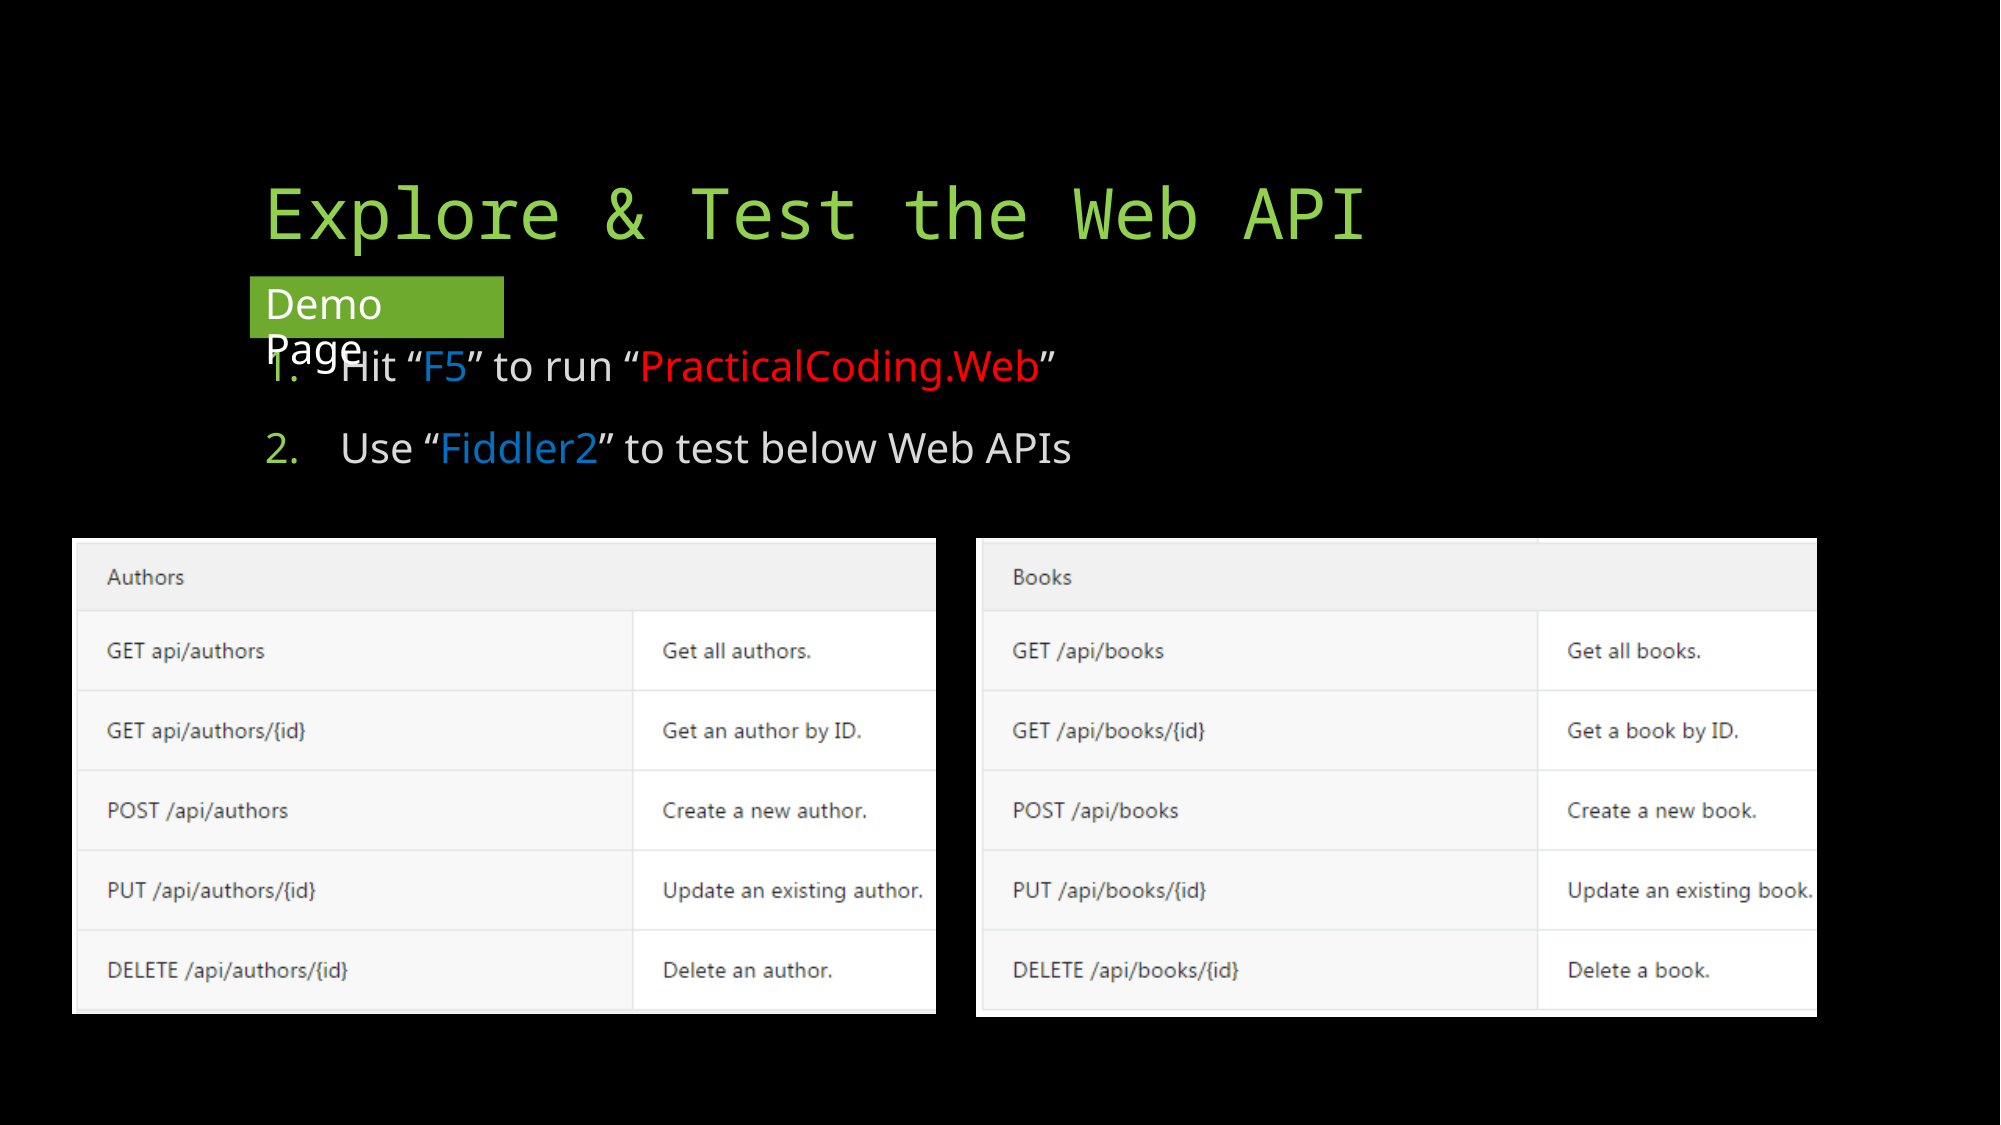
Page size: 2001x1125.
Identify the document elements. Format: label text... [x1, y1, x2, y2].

picture [976, 538, 1817, 1017]
picture [72, 538, 936, 1014]
text_box Hit “F5” to run “PracticalCoding.Web” Use “Fiddler2” to test below Web APIs [249, 338, 1284, 414]
title Explore & Test the Web API [249, 75, 1750, 263]
text_box Demo Page [249, 276, 504, 339]
